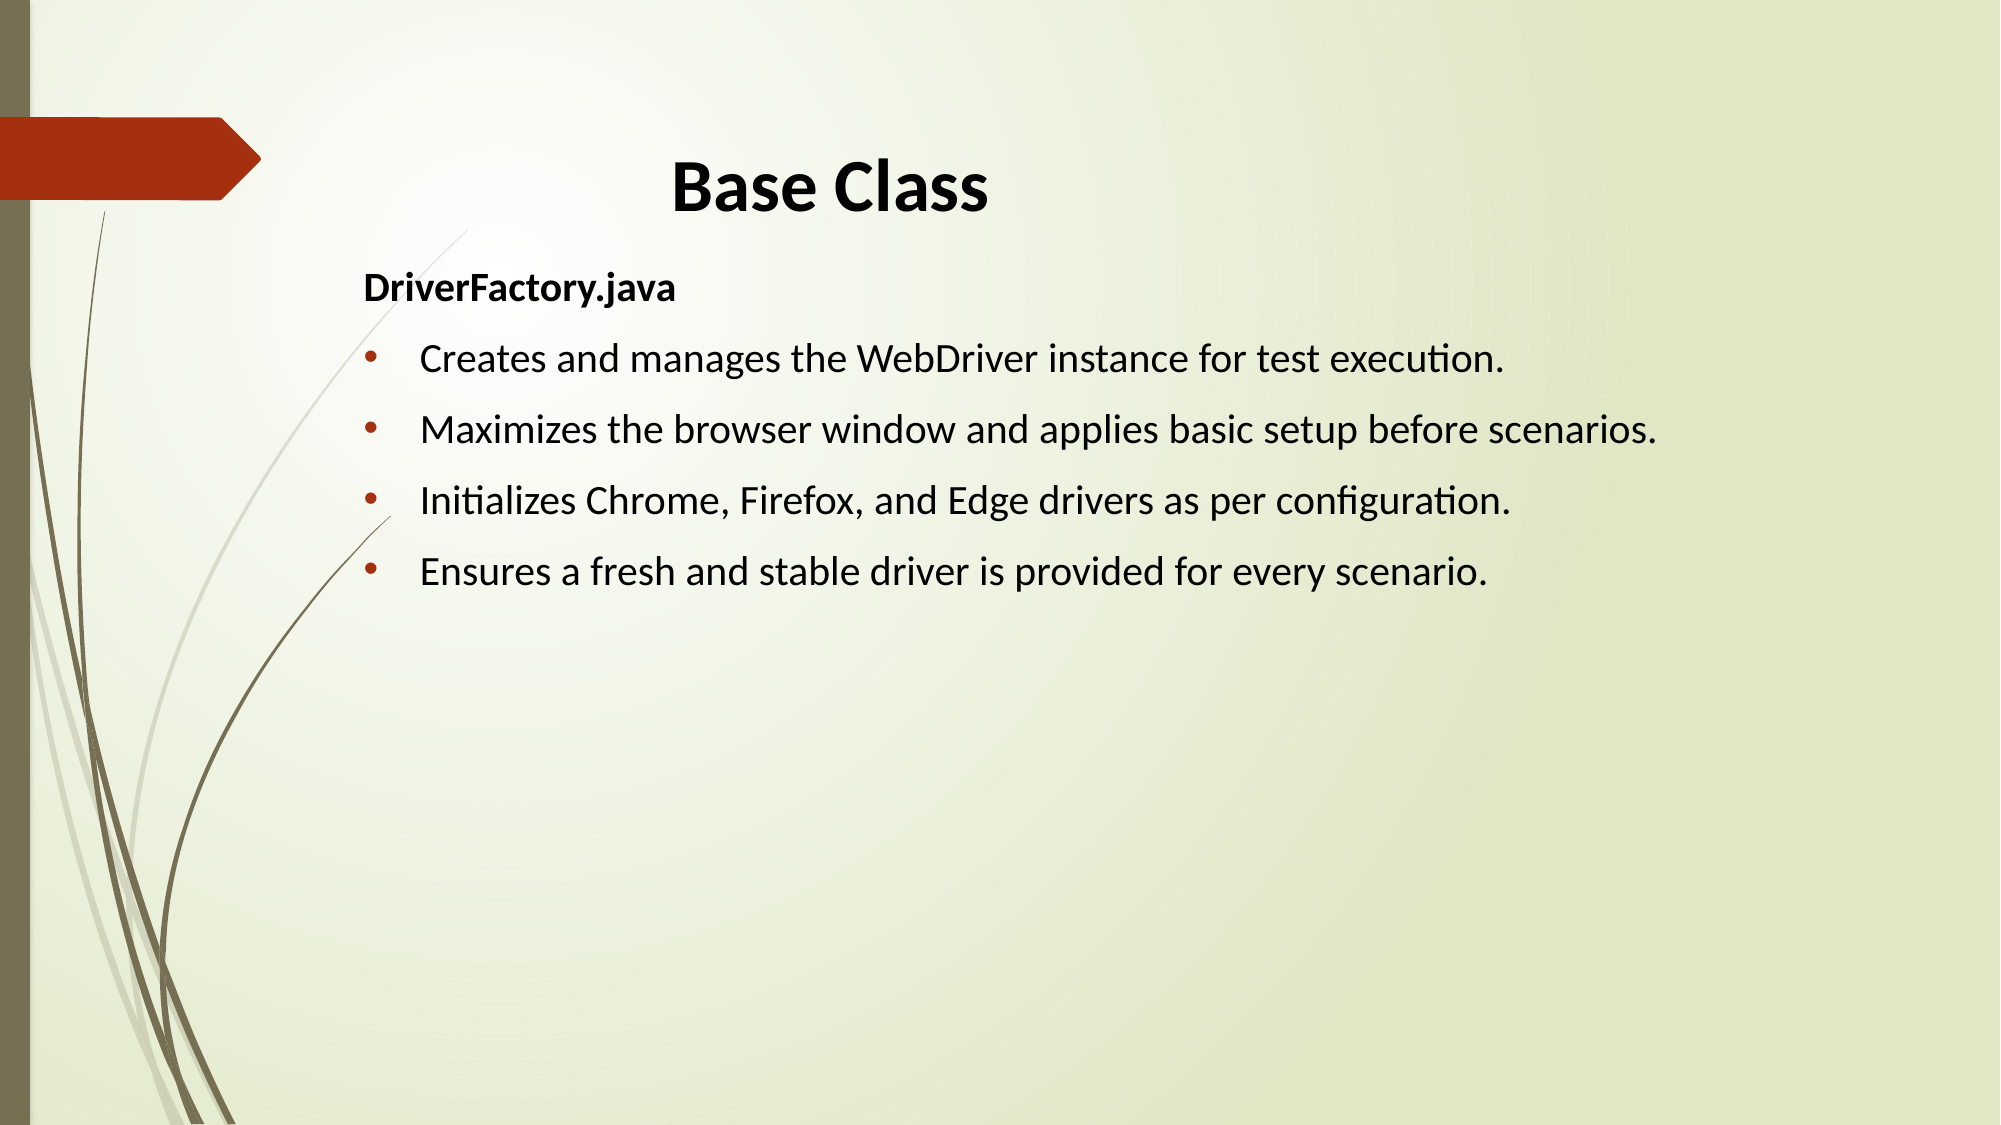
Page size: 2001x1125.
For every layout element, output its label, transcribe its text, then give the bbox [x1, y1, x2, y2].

title Base Class [656, 128, 2000, 339]
list DriverFactory.java Creates and manages the WebDriver instance for test execution. Maximizes the browser window and applies basic setup before scenarios. Initializes Chrome, Firefox, and Edge drivers as per configuration. Ensures a fresh and stable driver is provided for every scenario. [348, 252, 1811, 873]
